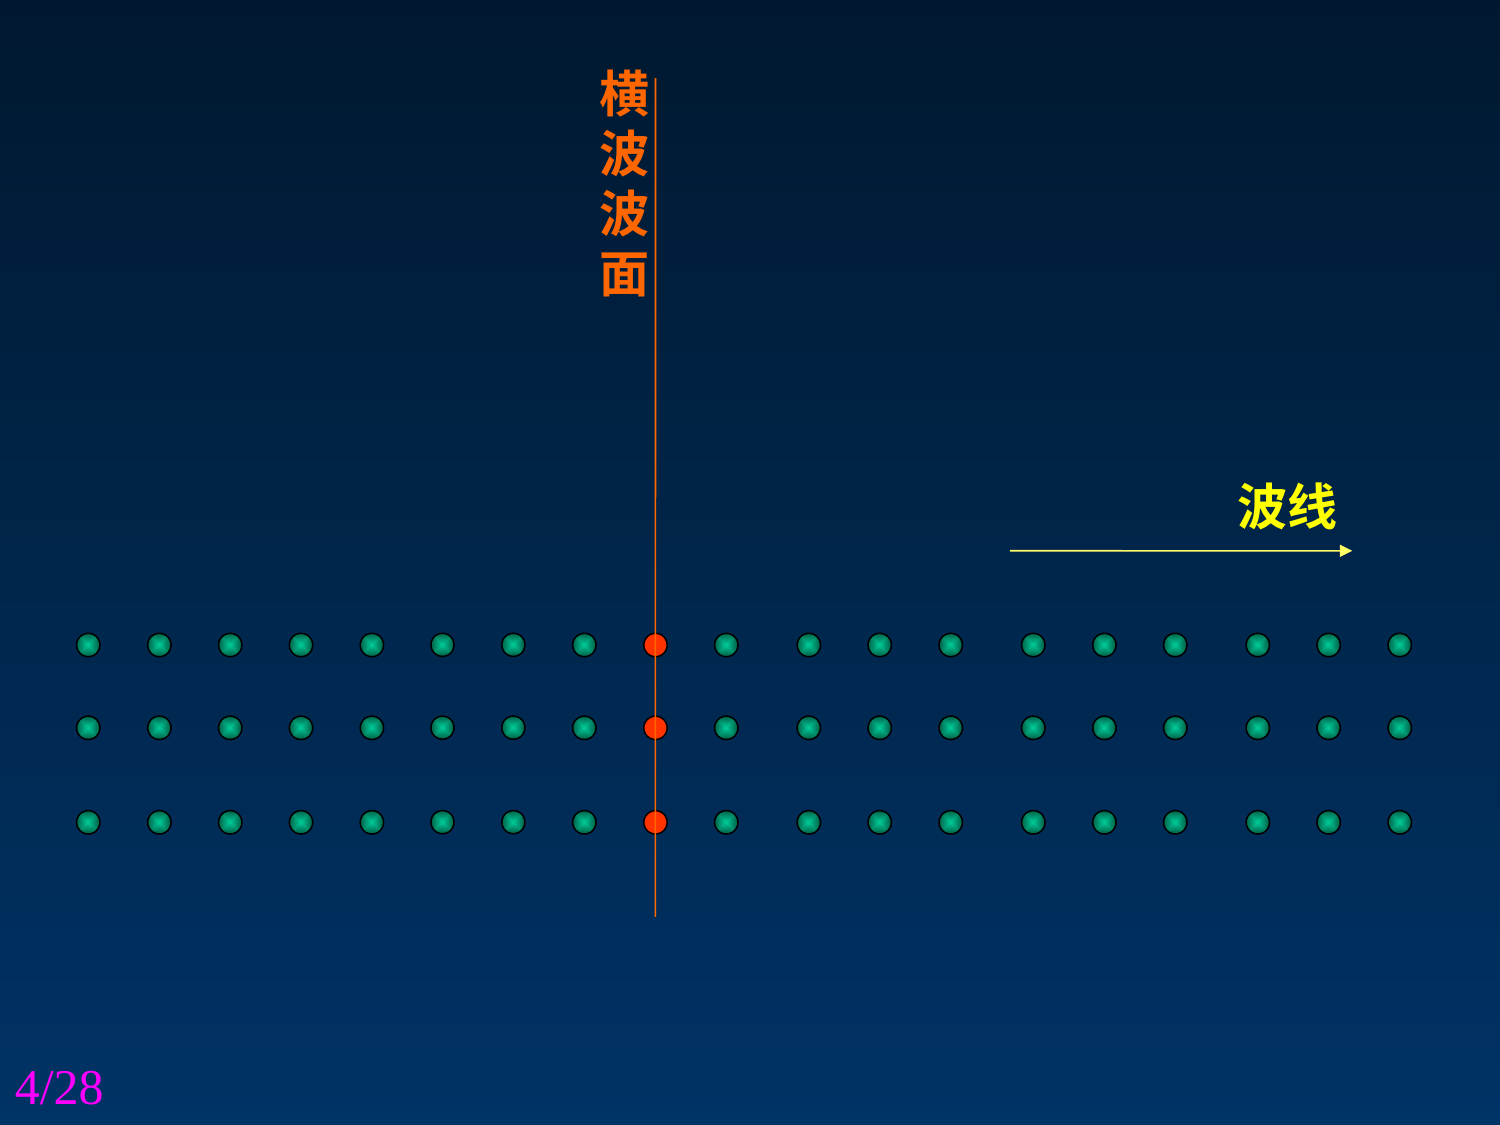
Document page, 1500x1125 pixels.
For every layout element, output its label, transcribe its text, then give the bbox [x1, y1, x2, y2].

text_box [76, 633, 100, 657]
text_box [714, 633, 739, 657]
text_box [1388, 716, 1412, 740]
text_box [572, 633, 597, 657]
text_box [1246, 716, 1270, 740]
text_box [1009, 544, 1353, 558]
text_box [1163, 810, 1188, 835]
text_box [501, 716, 525, 740]
text_box [572, 810, 597, 835]
text_box 4/28 [0, 1046, 350, 1125]
text_box [430, 810, 455, 834]
text_box [1316, 810, 1341, 835]
text_box [1021, 810, 1046, 835]
text_box [147, 633, 172, 657]
text_box [939, 633, 963, 657]
text_box [572, 716, 597, 740]
text_box [1246, 810, 1270, 835]
text_box [360, 810, 384, 835]
text_box [1316, 716, 1341, 740]
text_box [714, 810, 739, 835]
text_box [147, 810, 172, 835]
text_box [1246, 633, 1270, 657]
text_box [218, 716, 242, 740]
text_box [656, 810, 668, 834]
text_box [1388, 633, 1412, 657]
text_box [1388, 810, 1412, 835]
text_box [501, 810, 525, 834]
text_box [360, 716, 384, 740]
text_box [714, 716, 739, 740]
text_box [643, 716, 655, 740]
text_box 波线 [1222, 467, 1353, 543]
text_box [1021, 716, 1046, 740]
text_box [1092, 810, 1117, 835]
text_box [656, 716, 668, 740]
text_box [797, 633, 821, 657]
text_box [289, 810, 313, 835]
text_box [1163, 633, 1188, 657]
text_box [867, 716, 892, 740]
text_box [76, 810, 100, 835]
text_box [218, 633, 242, 657]
text_box [430, 633, 455, 657]
text_box [501, 633, 525, 657]
text_box [656, 633, 668, 657]
text_box [1092, 633, 1117, 657]
text_box [360, 633, 384, 657]
text_box [797, 810, 821, 835]
text_box [643, 810, 655, 834]
text_box [289, 633, 313, 657]
text_box [1092, 716, 1117, 740]
text_box [76, 716, 100, 740]
text_box [939, 810, 963, 835]
text_box [1316, 633, 1341, 657]
text_box [867, 633, 892, 657]
text_box [218, 810, 242, 835]
text_box [867, 810, 892, 835]
text_box [289, 716, 313, 740]
text_box [1163, 716, 1188, 740]
text_box [939, 716, 963, 740]
text_box [643, 633, 655, 657]
text_box [430, 716, 455, 740]
text_box [147, 716, 172, 740]
text_box [797, 716, 821, 740]
text_box 横波波面 [584, 54, 671, 310]
text_box [1021, 633, 1046, 657]
